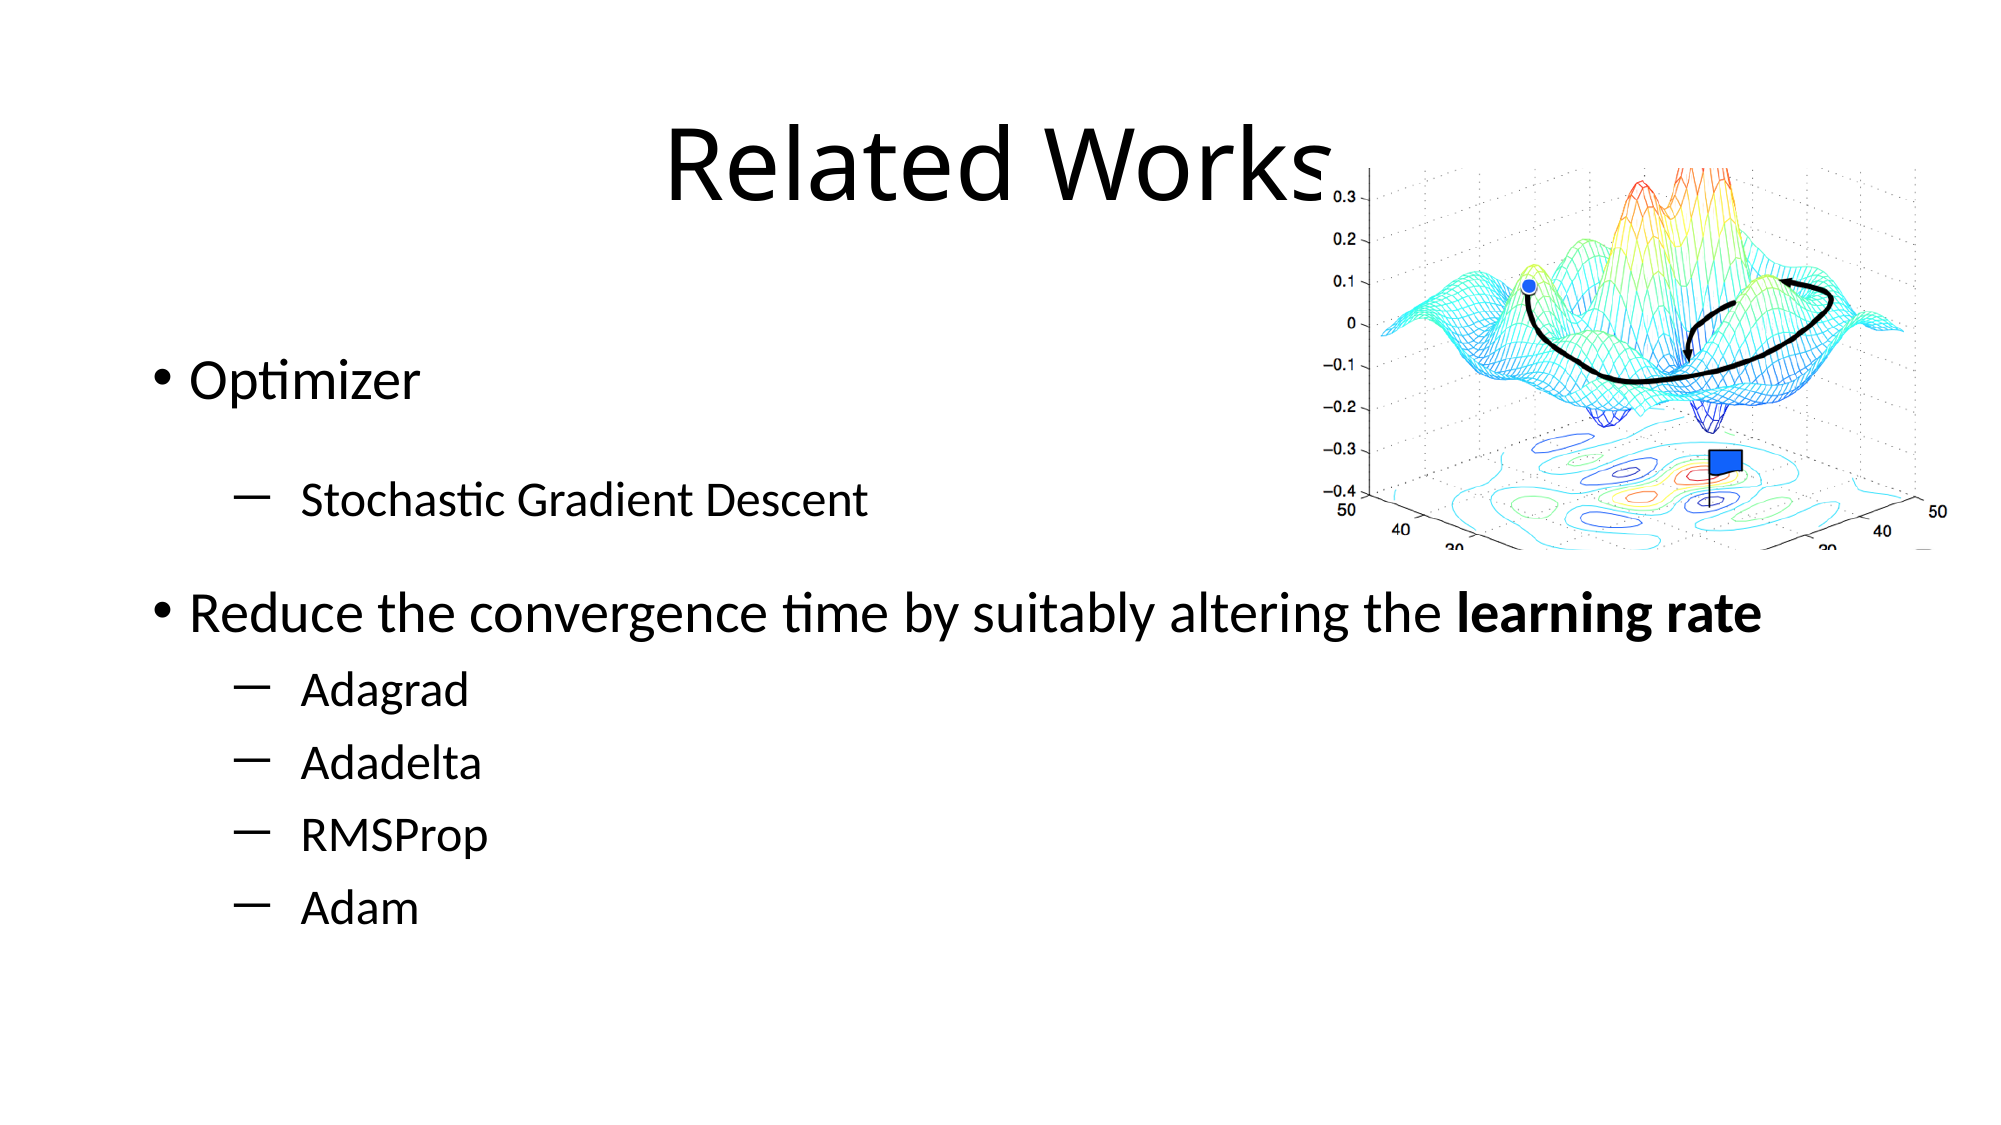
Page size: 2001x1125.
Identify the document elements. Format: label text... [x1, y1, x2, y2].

list Optimizer － Stochastic Gradient Descent Reduce the convergence time by suitably altering the learning rate － Adagrad － Adadelta － RMSProp － Adam [137, 299, 1863, 1014]
title Related Works [137, 59, 1863, 278]
picture [1321, 168, 1950, 550]
